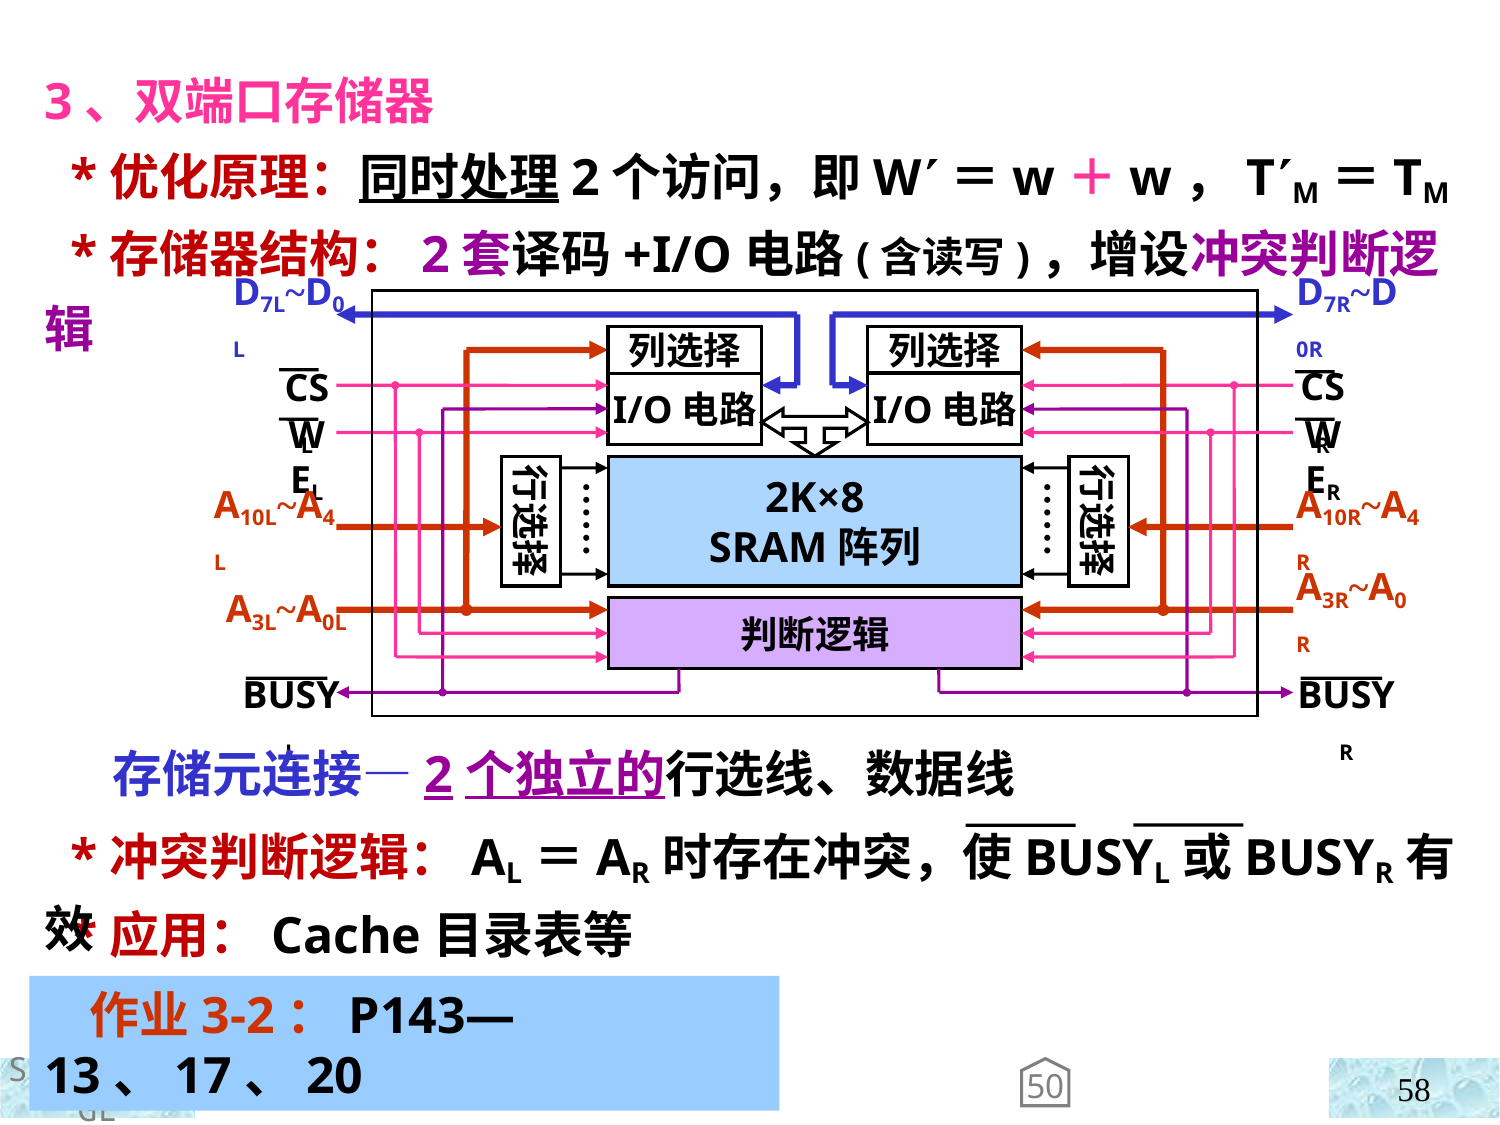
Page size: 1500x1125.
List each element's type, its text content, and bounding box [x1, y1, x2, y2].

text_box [210, 290, 1424, 717]
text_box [29, 808, 1471, 894]
text_box 存储元连接—2个独立的行选线、数据线 [29, 725, 1471, 808]
text_box 50 [1021, 1058, 1069, 1106]
text_box 10 [0, 1058, 80, 1118]
text_box 作业3-2：P143—13、17、20 [29, 975, 780, 1111]
text_box *应用：Cache目录表等 [29, 900, 1471, 972]
text_box *存储器结构：2套译码+I/O电路(含读写)，增设冲突判断逻辑 [29, 199, 1471, 365]
text_box 10 [82, 1111, 92, 1118]
text_box 10 [95, 1111, 101, 1118]
slide_number 58 [1328, 1058, 1500, 1118]
text_box 3、双端口存储器 *优化原理：同时处理2个访问，即W＝w＋w，TM＝TM [29, 47, 1471, 199]
text_box 10 [104, 1111, 195, 1118]
